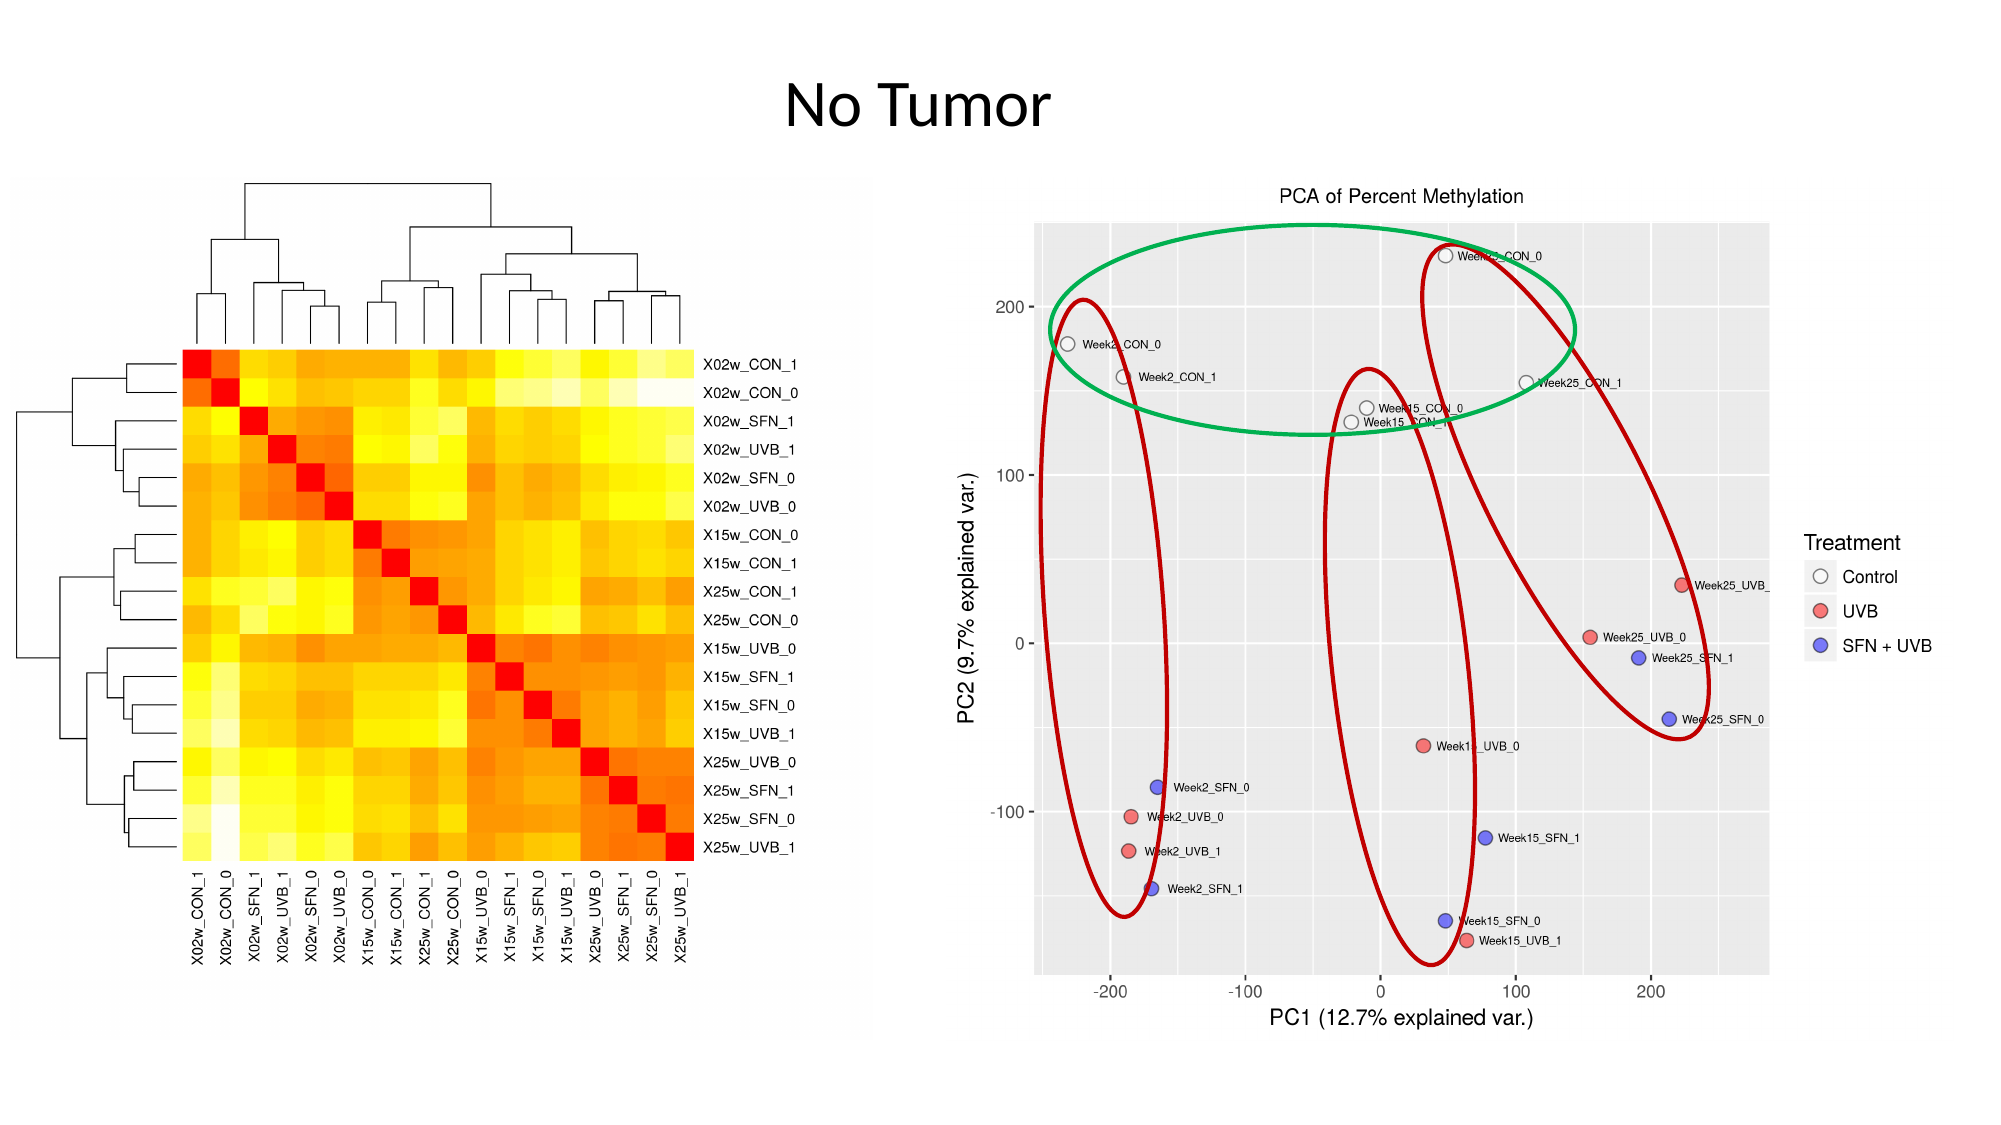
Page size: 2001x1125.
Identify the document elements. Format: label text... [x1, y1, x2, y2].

picture [10, 177, 873, 1040]
text_box No Tumor [680, 52, 1158, 148]
picture [946, 177, 1954, 1041]
